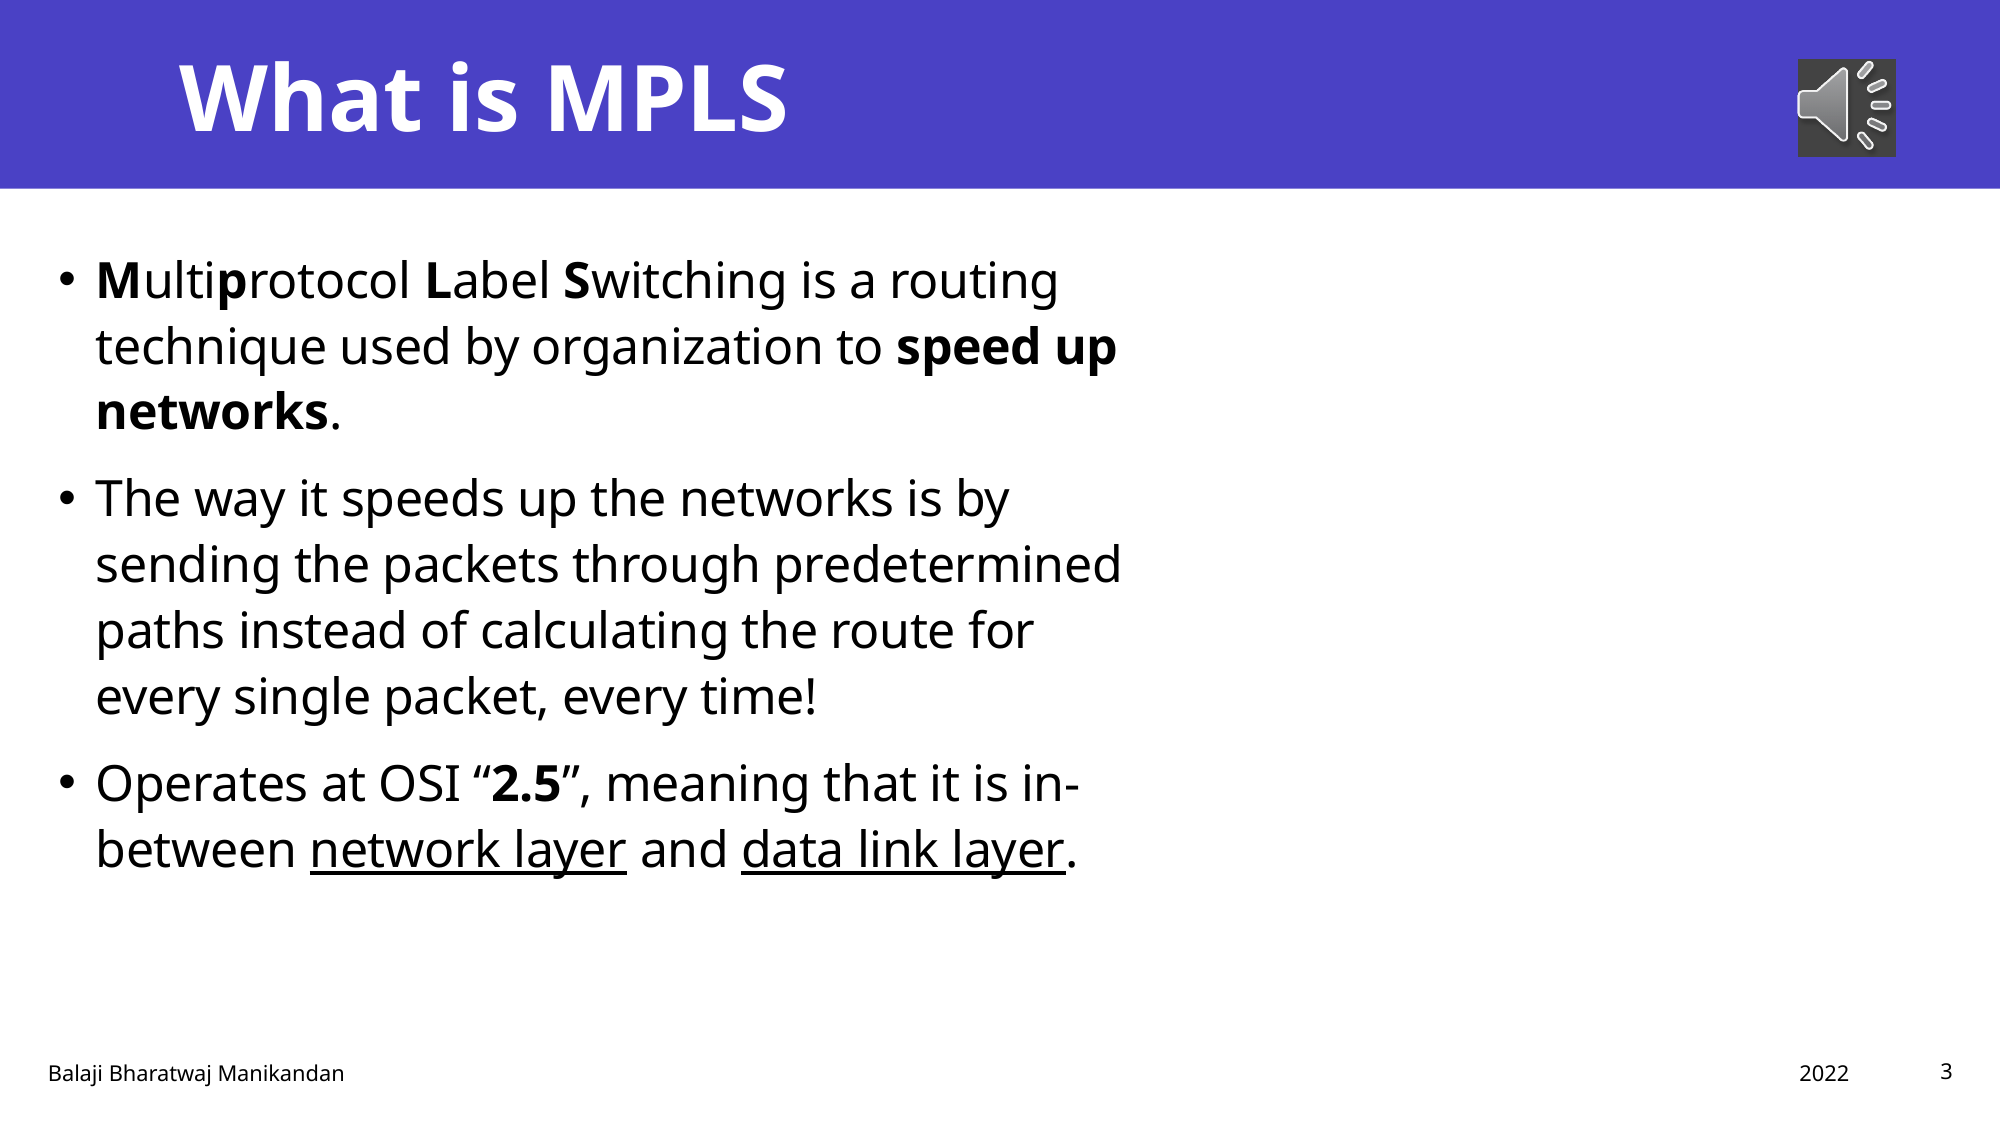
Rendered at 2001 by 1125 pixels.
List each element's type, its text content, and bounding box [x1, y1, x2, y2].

footer Balaji Bharatwaj Manikandan [33, 1042, 827, 1103]
list Multiprotocol Label Switching is a routing technique used by organization to speed up networks. The way it speeds up the networks is by sending the packets through predetermined paths instead of calculating the route for every single packet, every time! Operates at OSI “2.5”, meaning that it is in-between network layer and data link layer. [43, 234, 1151, 933]
picture [1797, 58, 1898, 159]
slide_number 2022 [1150, 1042, 1864, 1103]
title What is MPLS [164, 31, 1710, 159]
slide_number 3 [1864, 1042, 1968, 1103]
